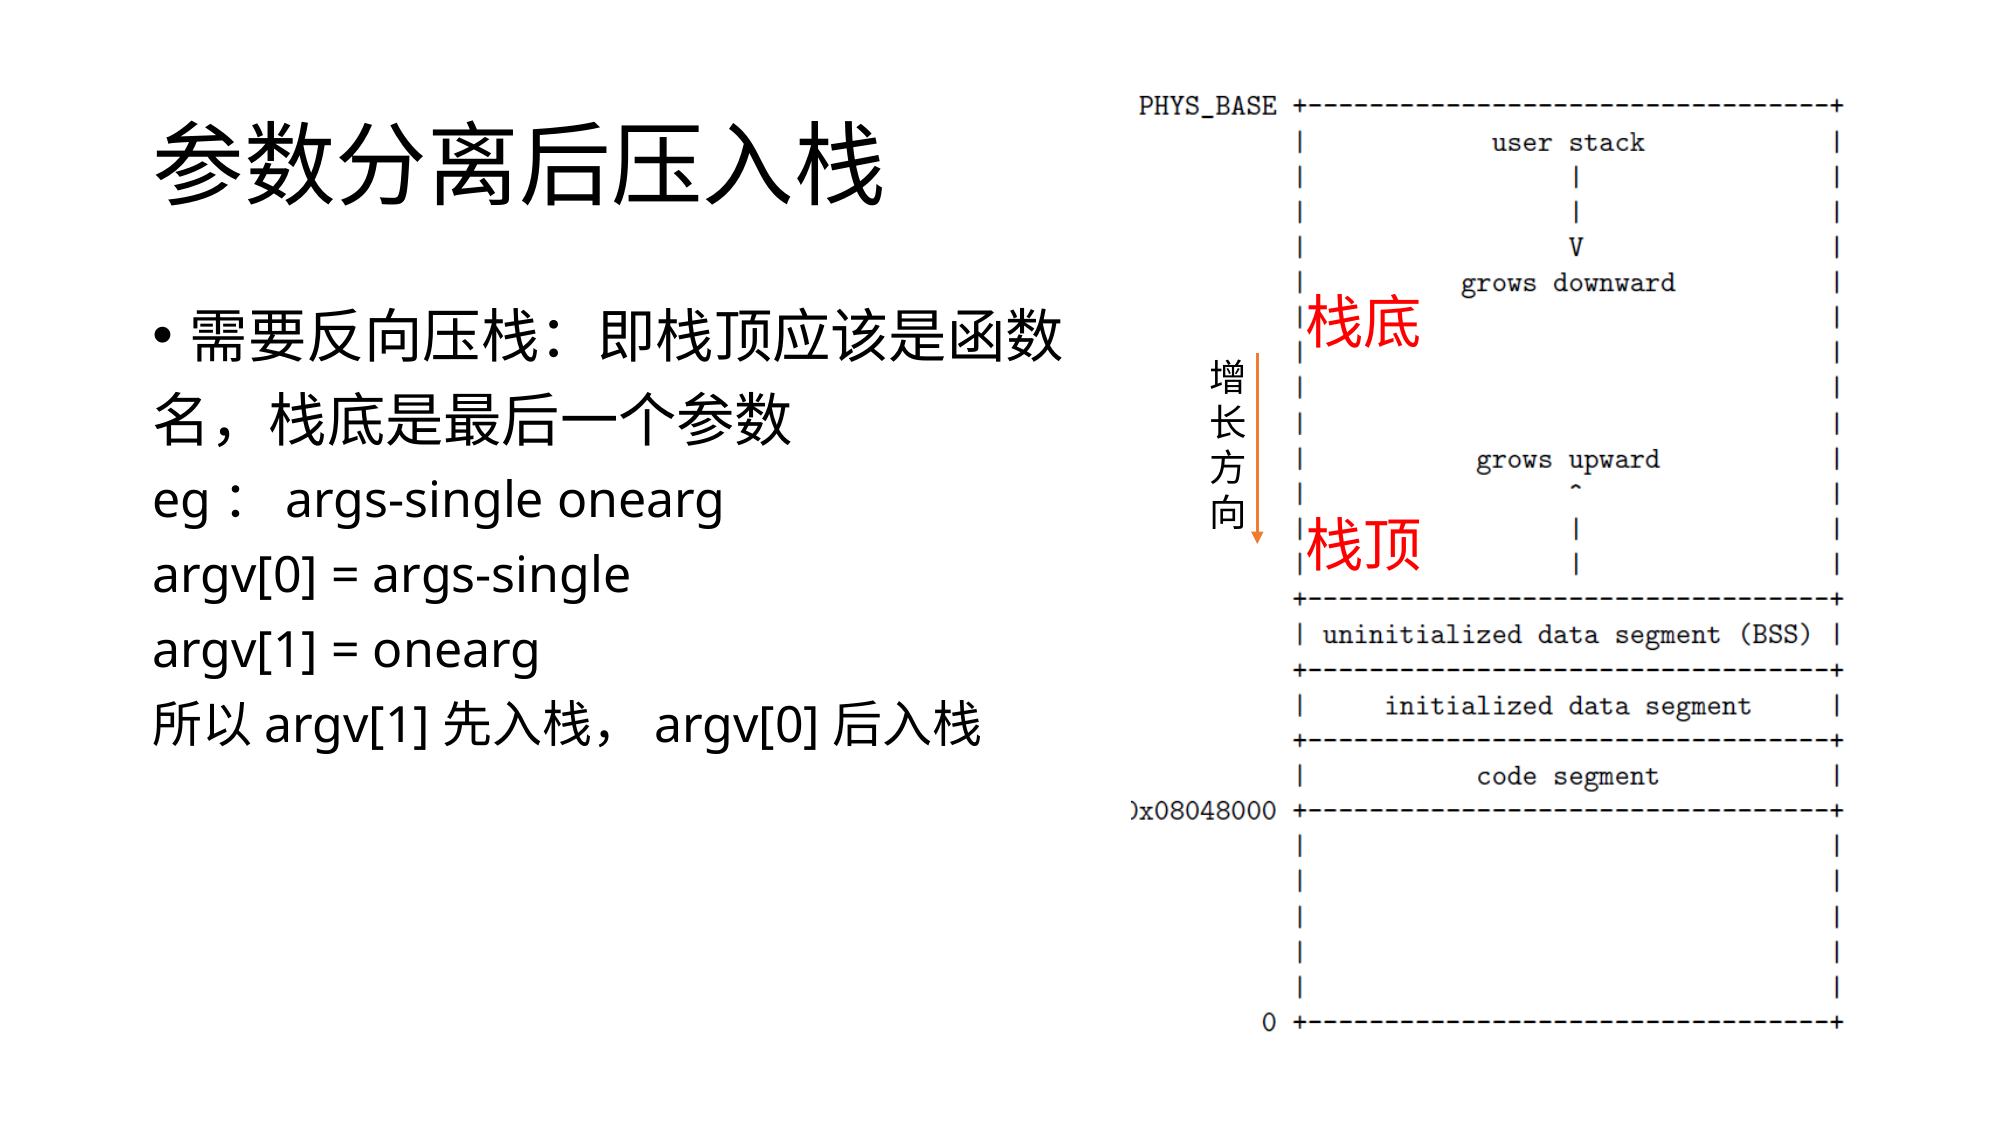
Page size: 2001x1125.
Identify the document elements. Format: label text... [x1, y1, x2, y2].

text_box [1131, 89, 1878, 1036]
title 参数分离后压入栈 [137, 59, 1863, 278]
list 需要反向压栈：即栈顶应该是函数 名，栈底是最后一个参数 eg：args-single onearg argv[0] = args-single argv[1] = onearg 所以argv[1]先入栈，argv[0]后入栈 [137, 299, 1131, 1014]
